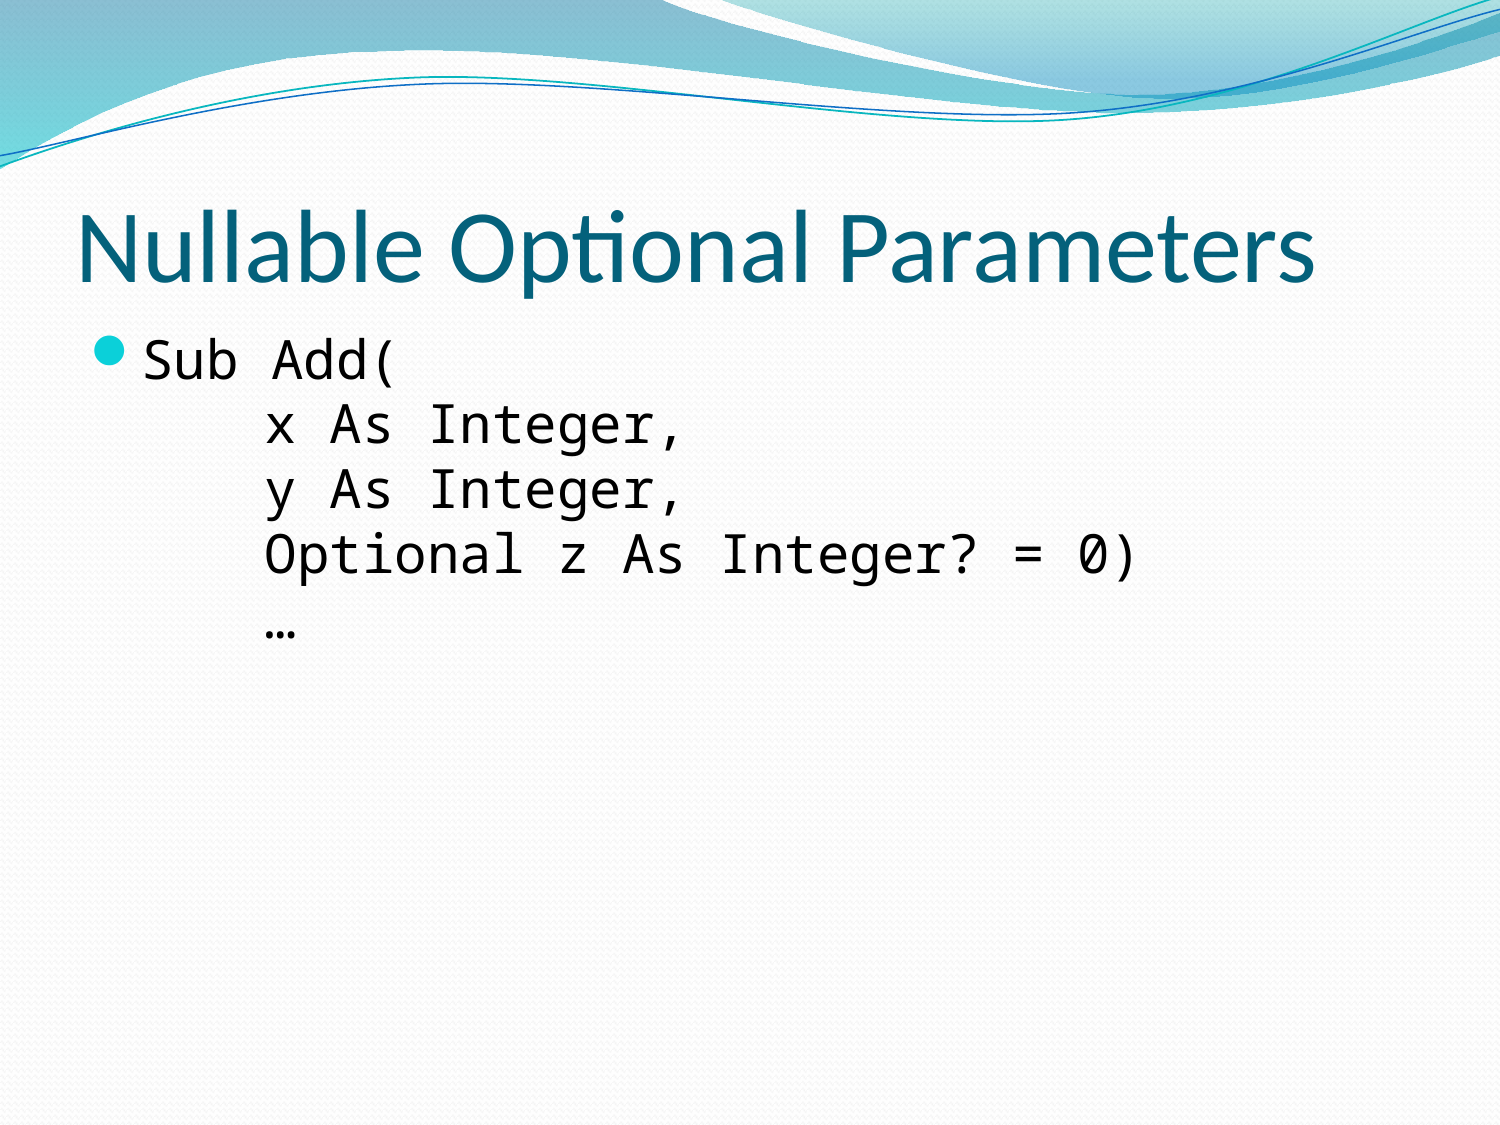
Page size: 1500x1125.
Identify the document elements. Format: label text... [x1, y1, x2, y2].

list Sub Add( x As Integer, y As Integer, Optional z As Integer? = 0) … [74, 317, 1426, 1038]
title Nullable Optional Parameters [74, 115, 1426, 304]
